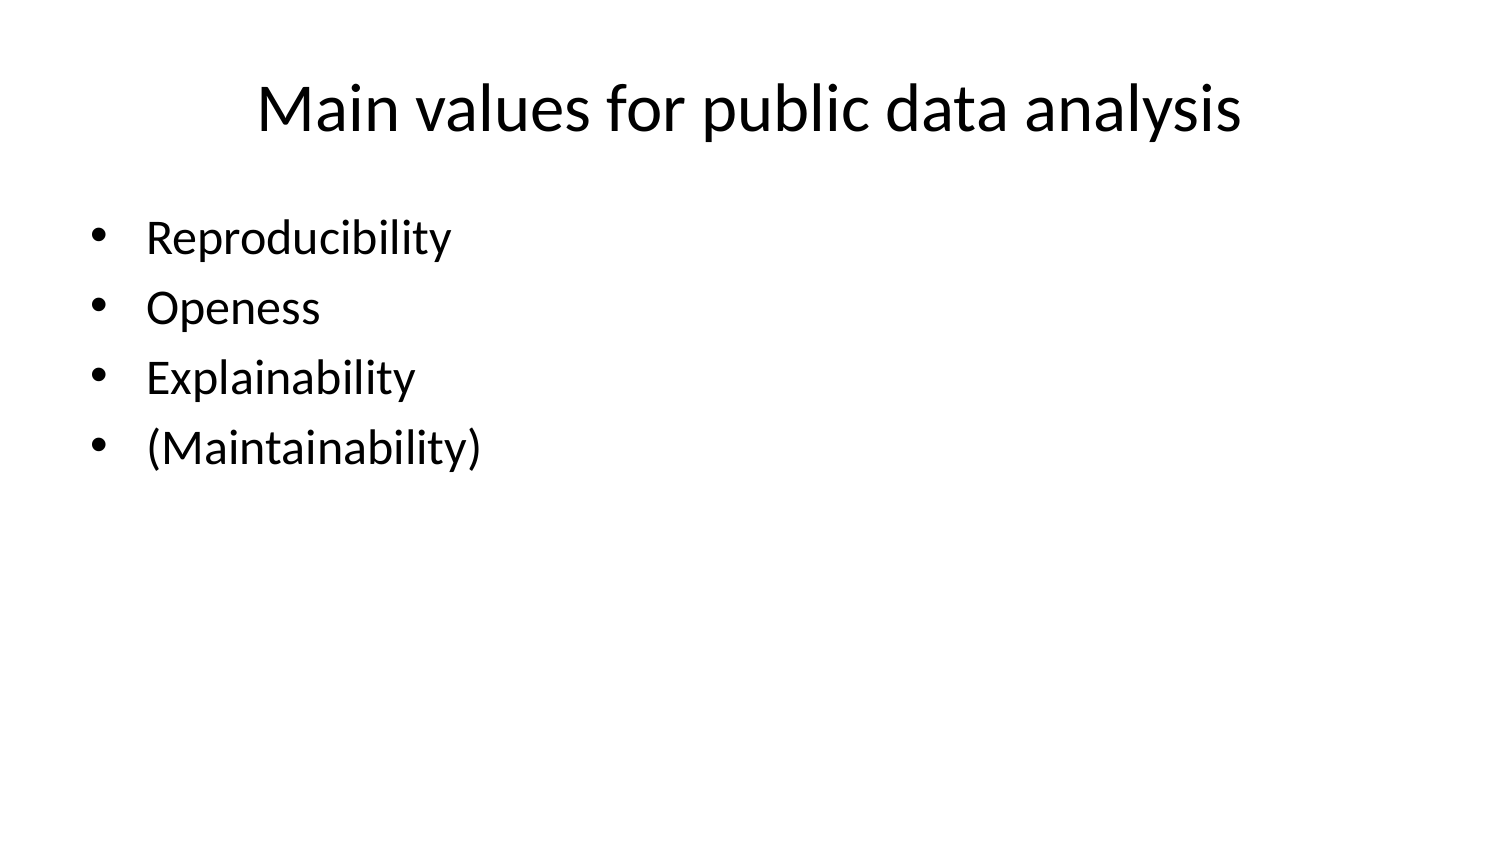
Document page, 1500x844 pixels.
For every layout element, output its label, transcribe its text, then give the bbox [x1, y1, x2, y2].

title Main values for public data analysis [75, 33, 1425, 175]
list Reproducibility Openess Explainability (Maintainability) [75, 196, 1425, 754]
